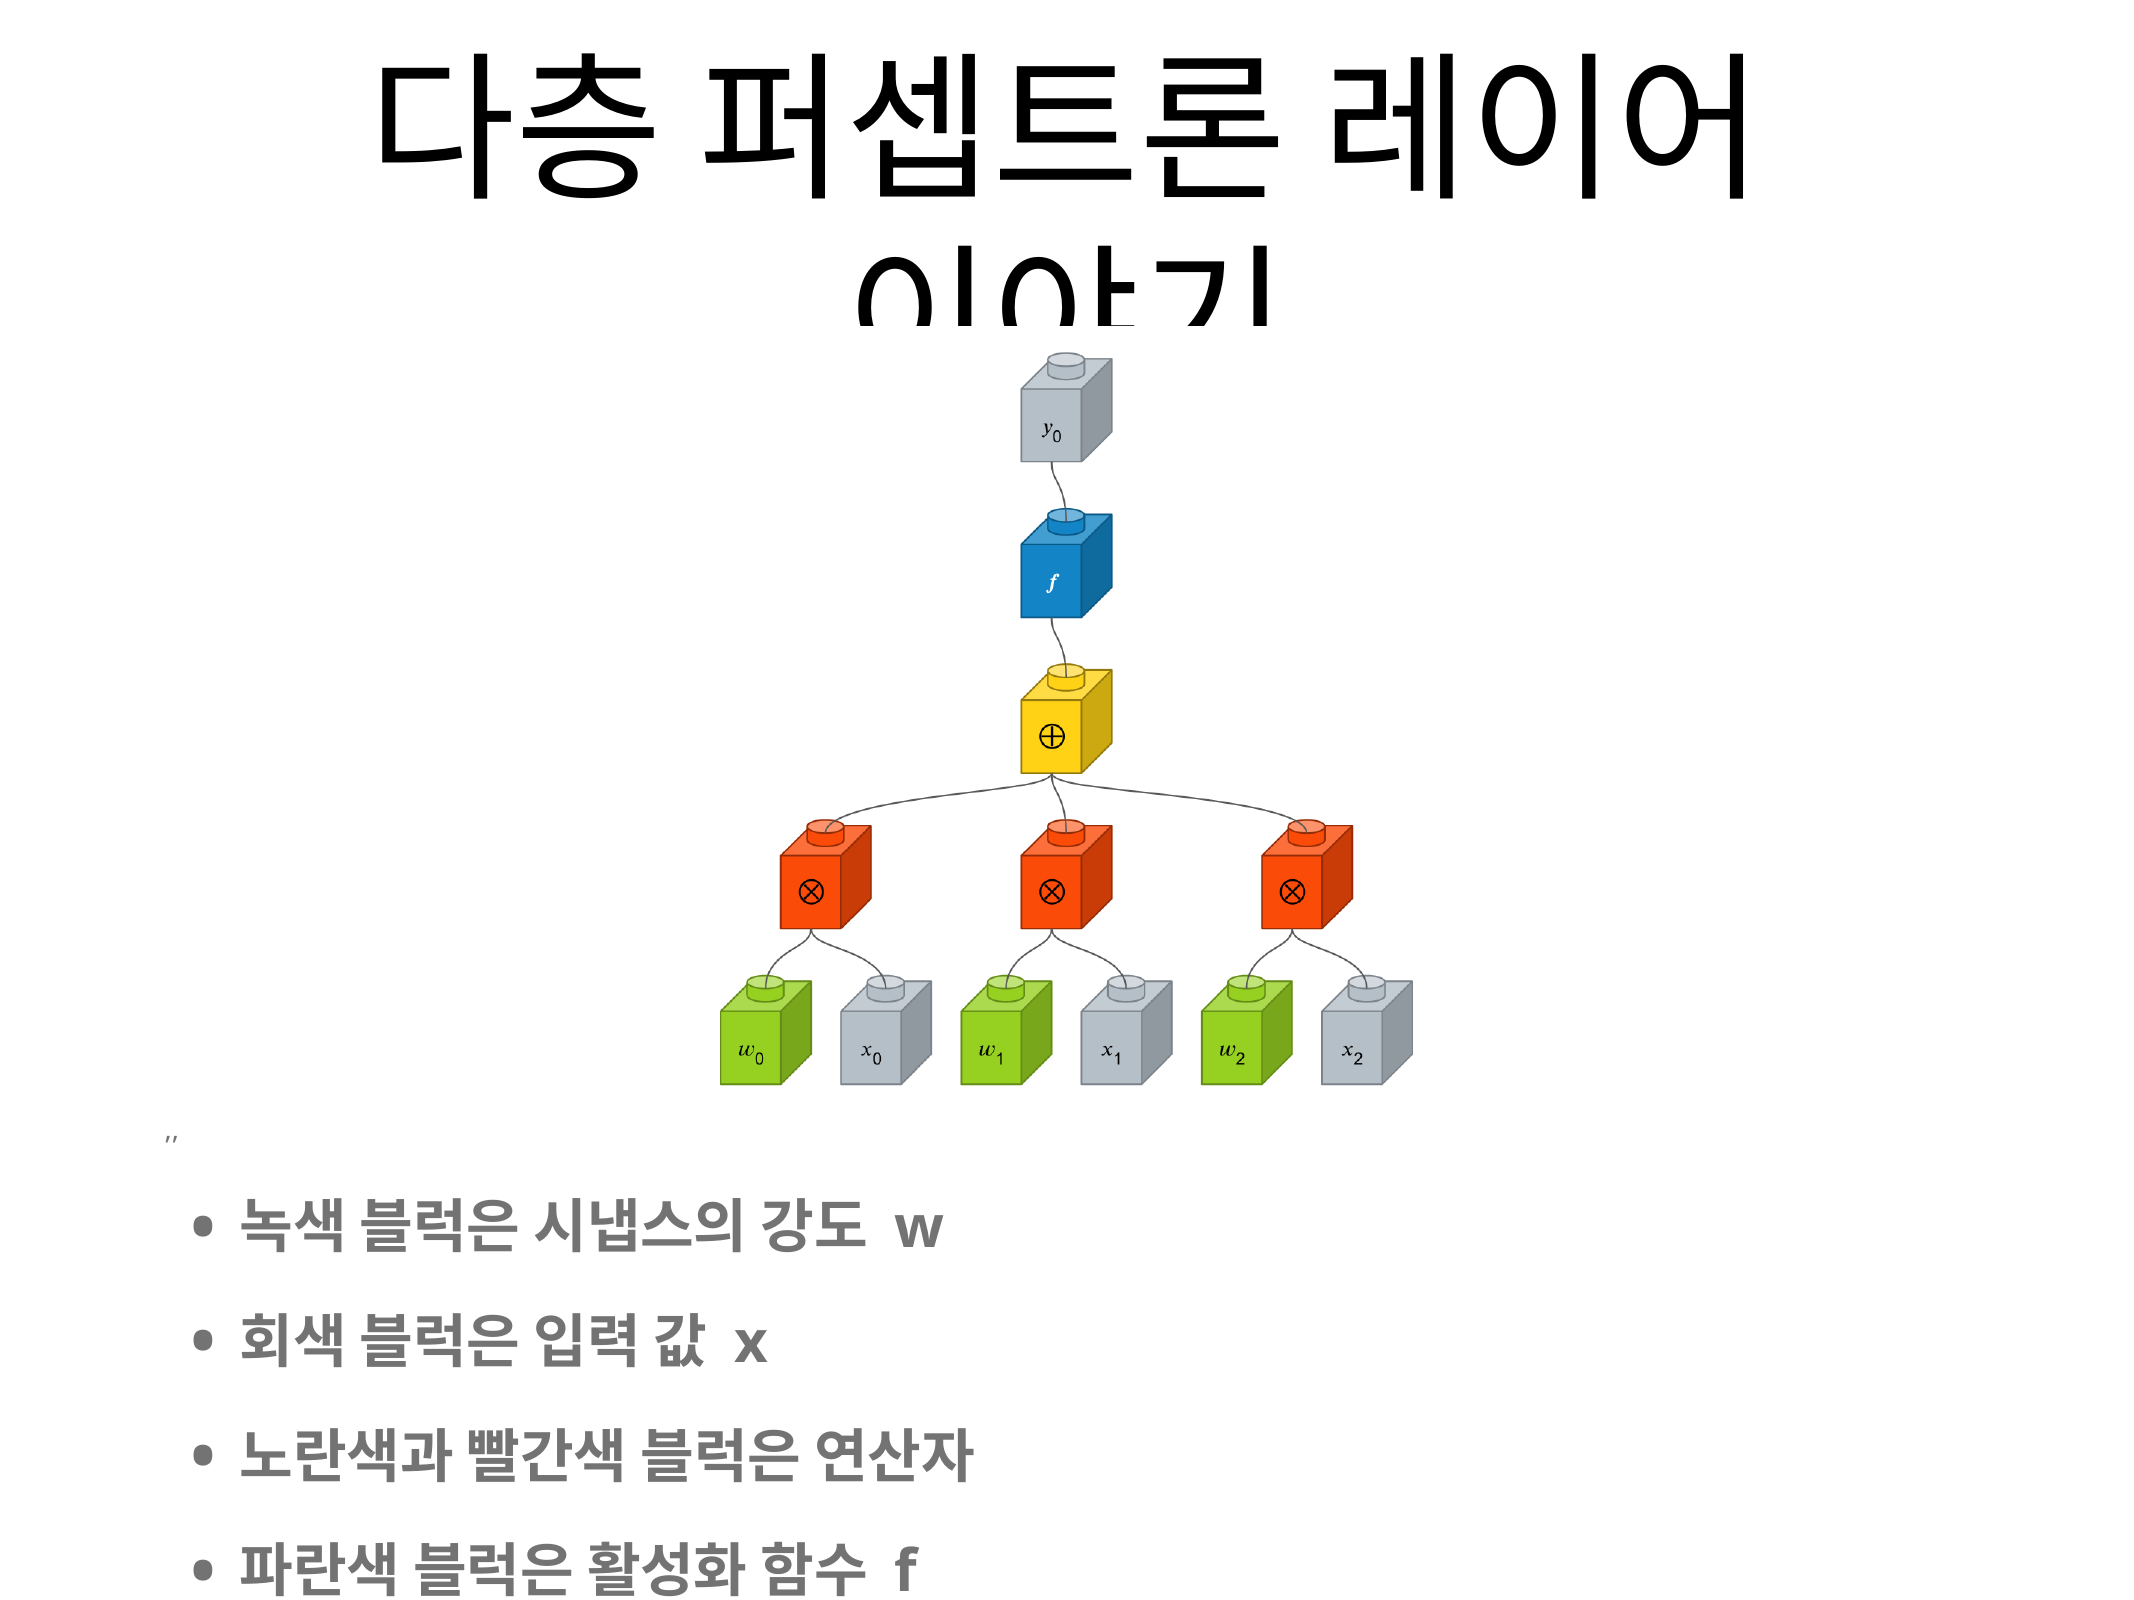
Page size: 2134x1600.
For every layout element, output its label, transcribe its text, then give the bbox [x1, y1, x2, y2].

title 다층 퍼셉트론 레이어 이야기 [155, 41, 1978, 397]
list ,, 녹색 블럭은 시냅스의 강도 w 회색 블럭은 입력 값 x 노란색과 빨간색 블럭은 연산자 파란색 블럭은 활성화 함수 f [155, 424, 1978, 1457]
picture [268, 326, 1866, 1115]
